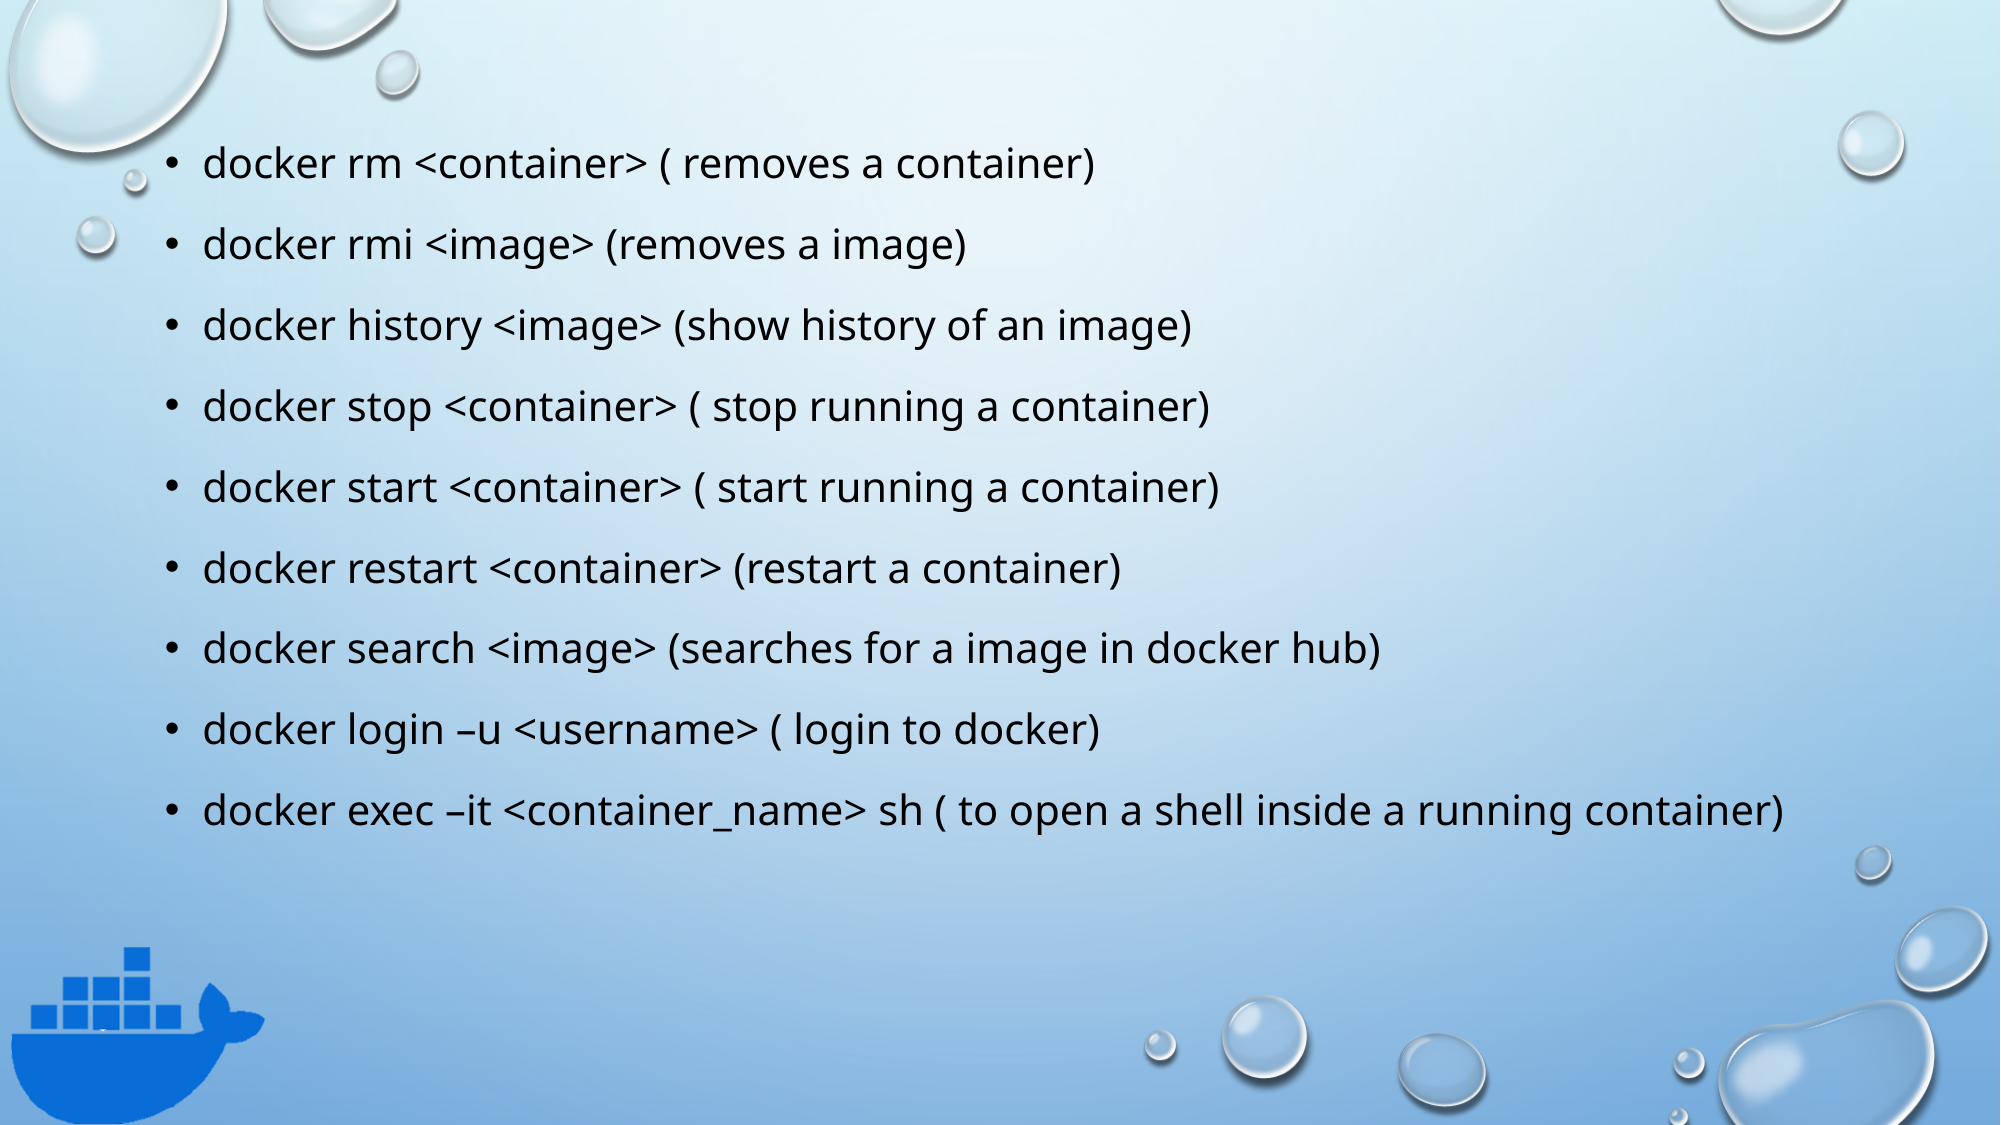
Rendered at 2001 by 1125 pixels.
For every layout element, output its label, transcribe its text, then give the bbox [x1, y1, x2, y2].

list docker rm <container> ( removes a container) docker rmi <image> (removes a image) docker history <image> (show history of an image) docker stop <container> ( stop running a container) docker start <container> ( start running a container) docker restart <container> (restart a container) docker search <image> (searches for a image in docker hub) docker login –u <username> ( login to docker) docker exec –it <container_name> sh ( to open a shell inside a running container) [149, 119, 1850, 950]
picture [0, 0, 2000, 1125]
